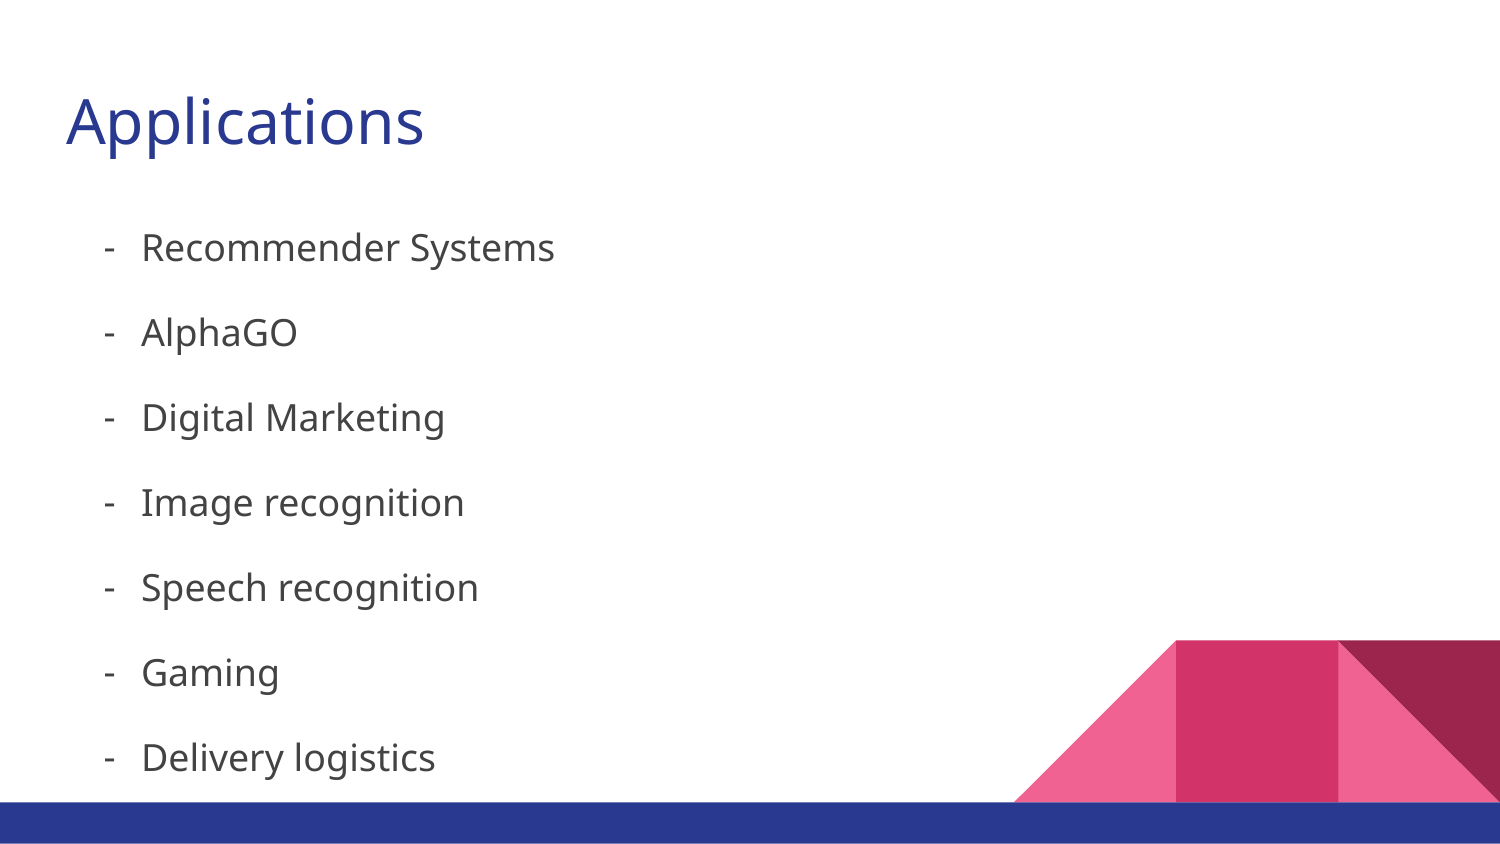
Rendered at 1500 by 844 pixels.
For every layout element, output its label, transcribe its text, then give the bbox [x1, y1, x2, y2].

list Recommender Systems AlphaGO Digital Marketing Image recognition Speech recognition Gaming Delivery logistics [51, 201, 1449, 750]
title Applications [51, 67, 1449, 167]
